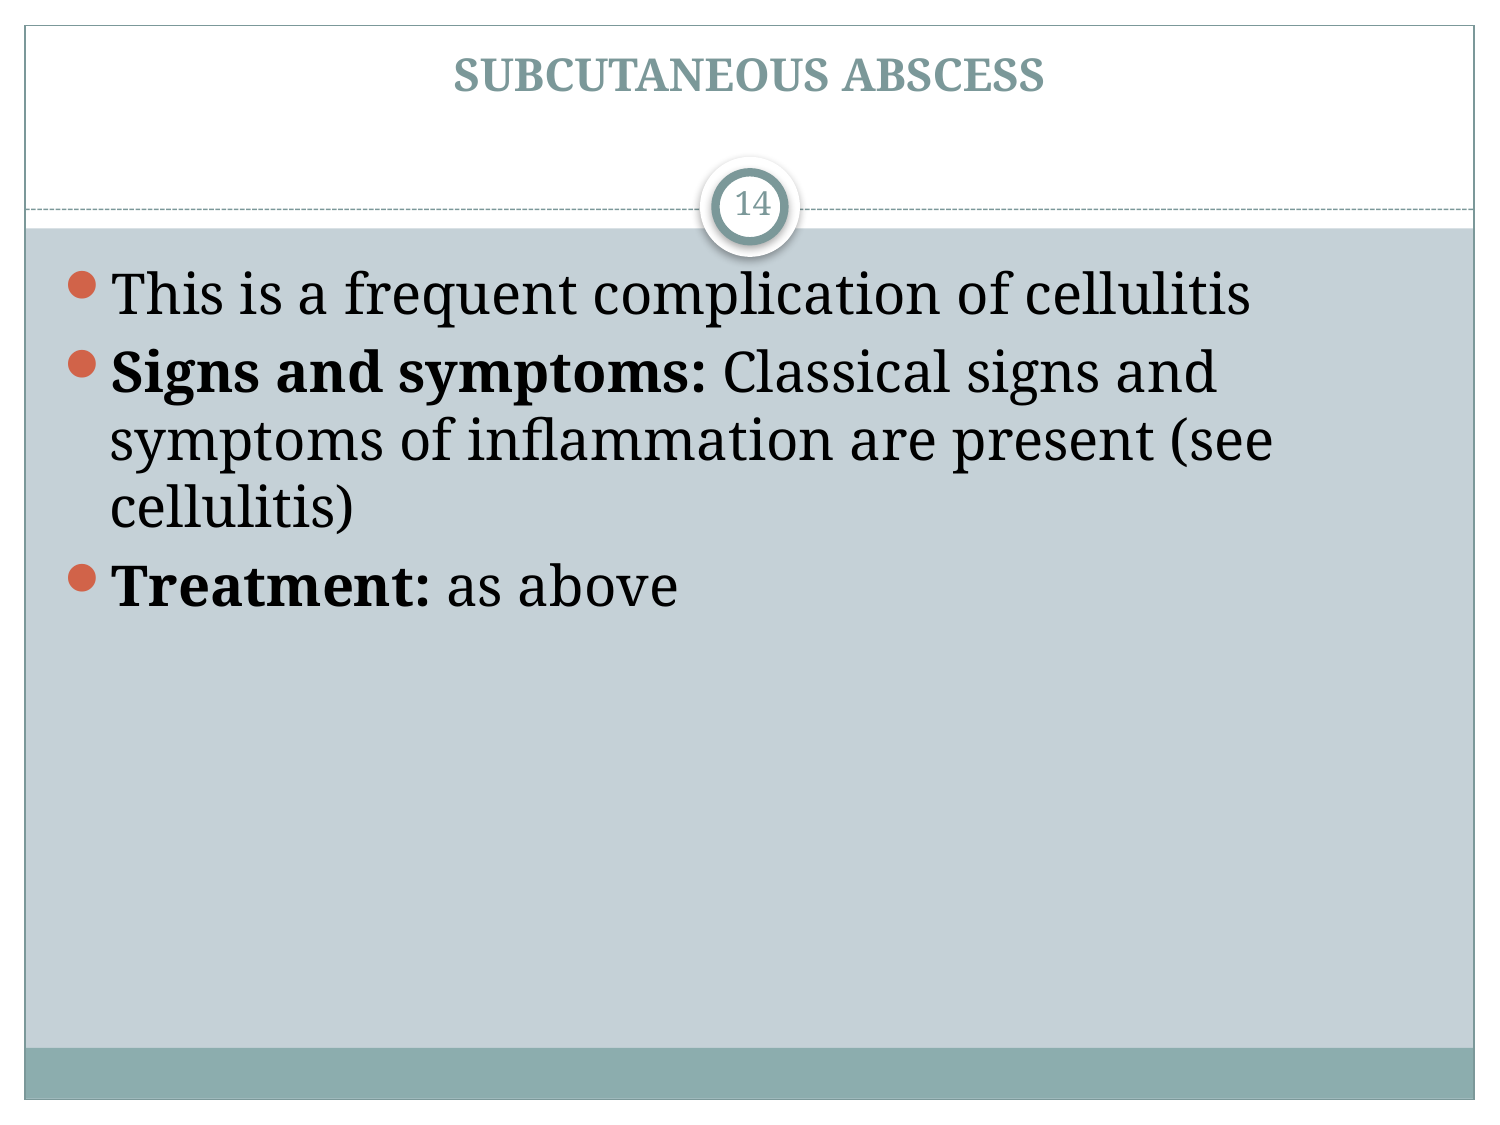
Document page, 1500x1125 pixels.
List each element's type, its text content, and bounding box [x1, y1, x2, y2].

title SUBCUTANEOUS ABSCESS [49, 37, 1450, 162]
list This is a frequent complication of cellulitis Signs and symptoms: Classical signs and symptoms of inflammation are present (see cellulitis) Treatment: as above [49, 250, 1445, 1001]
slide_number 14 [715, 168, 791, 241]
